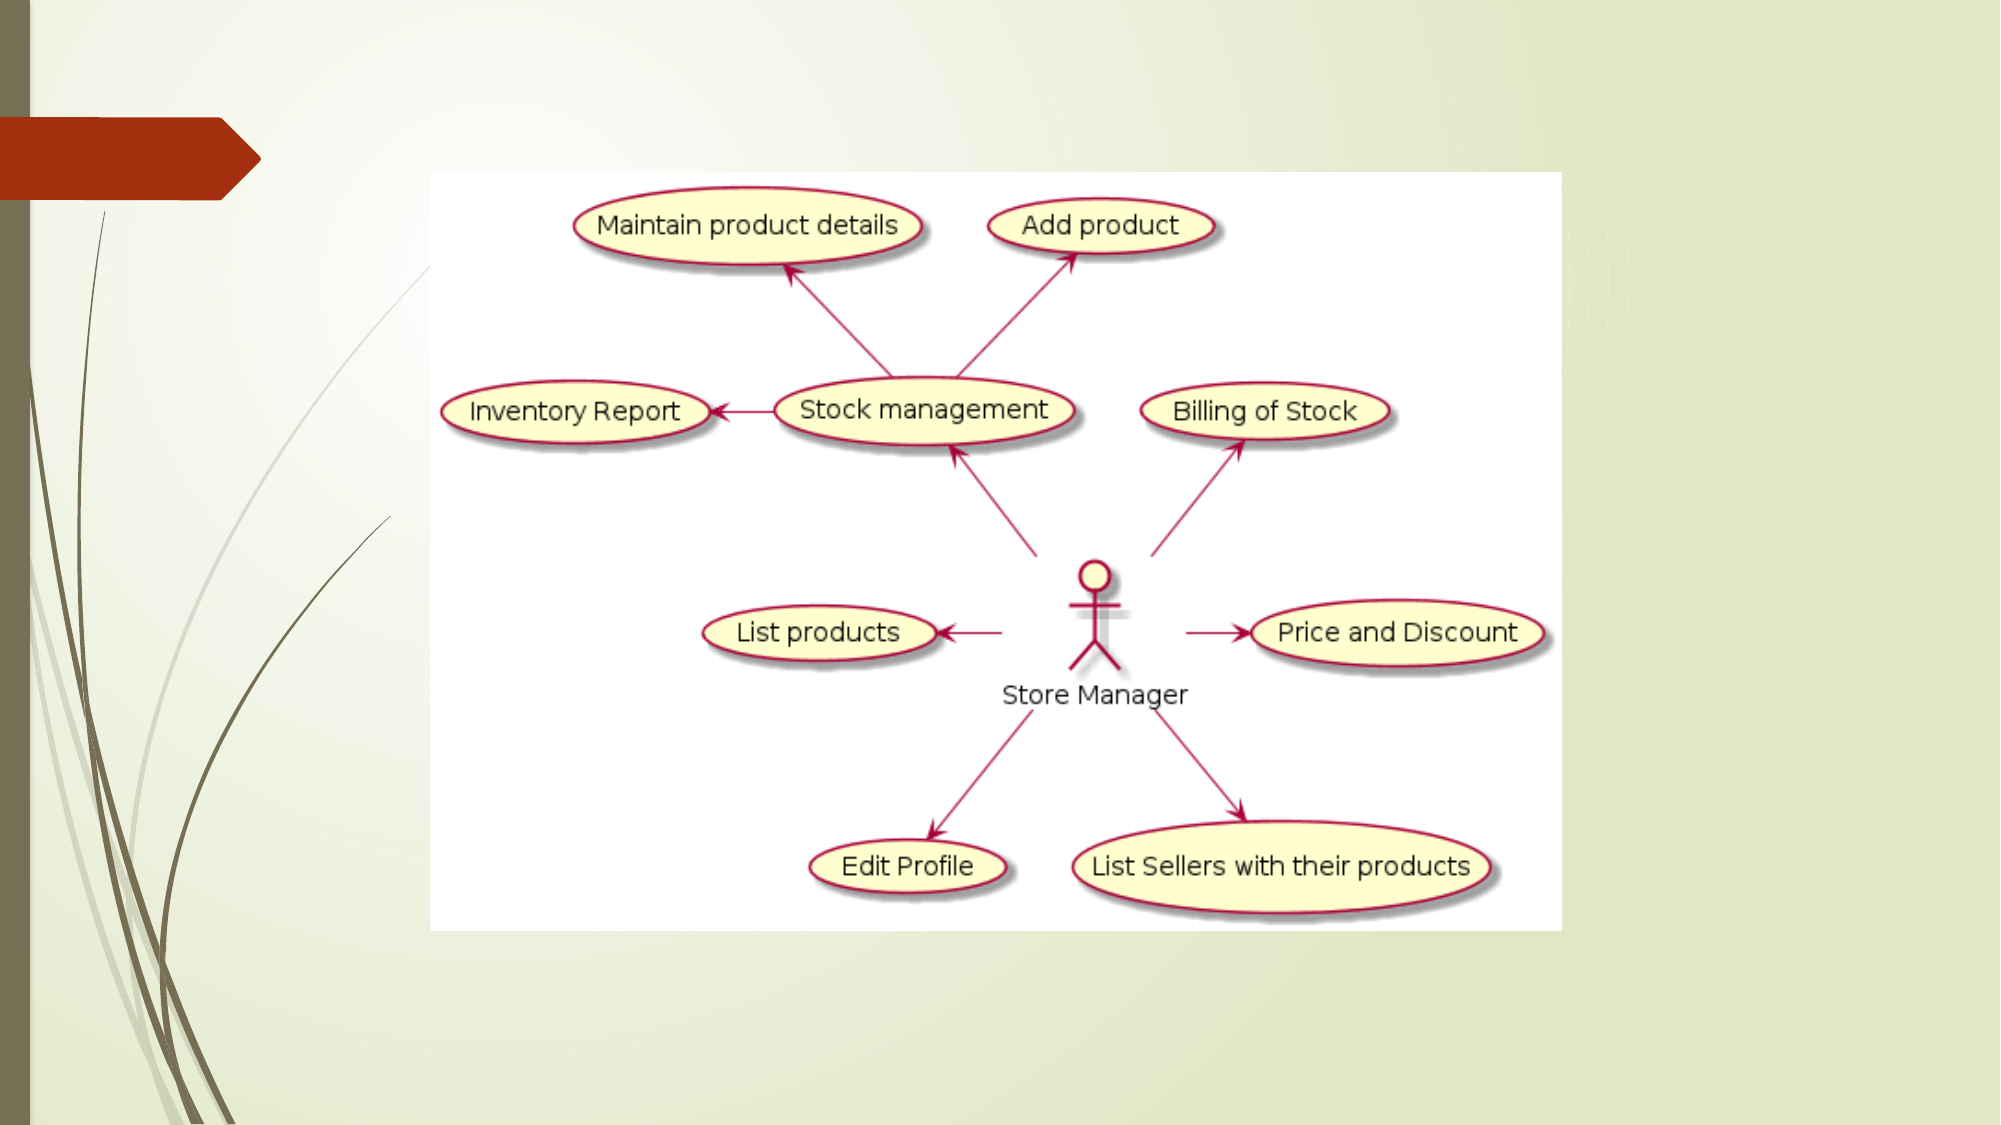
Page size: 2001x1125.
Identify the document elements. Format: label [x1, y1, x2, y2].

picture [430, 172, 1562, 931]
